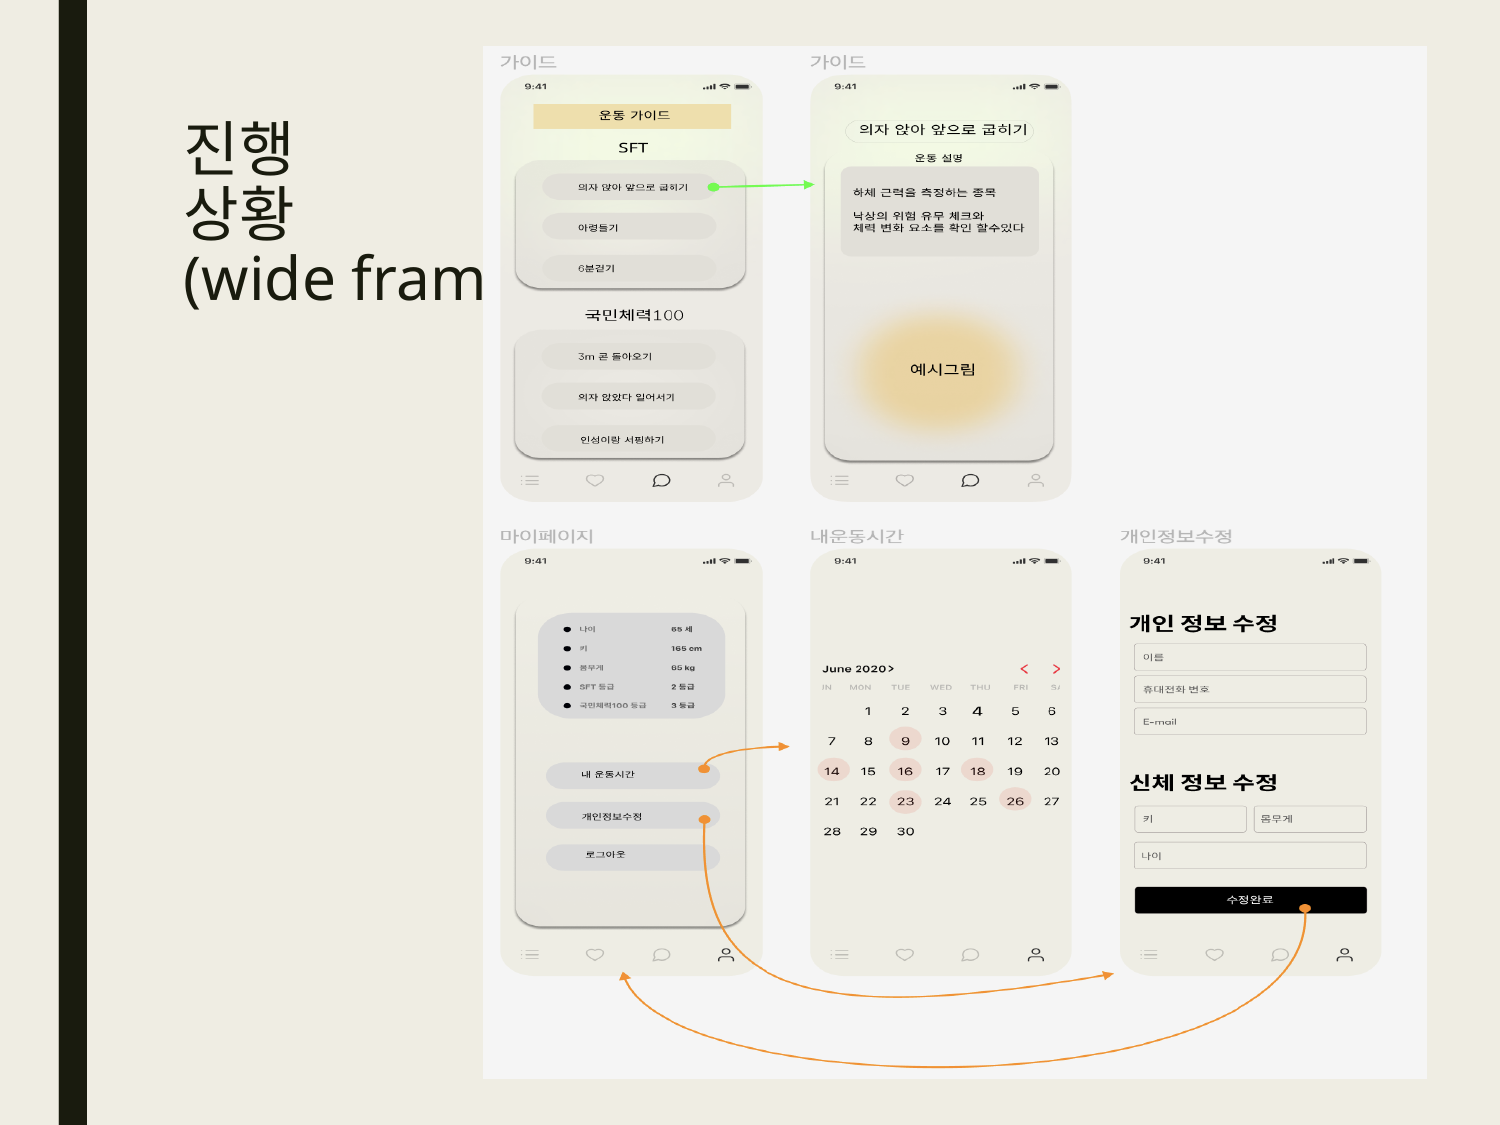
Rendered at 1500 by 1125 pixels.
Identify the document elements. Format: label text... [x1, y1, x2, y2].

title 진행 상황 (wide frame) [168, 112, 483, 357]
picture [483, 46, 1427, 1079]
